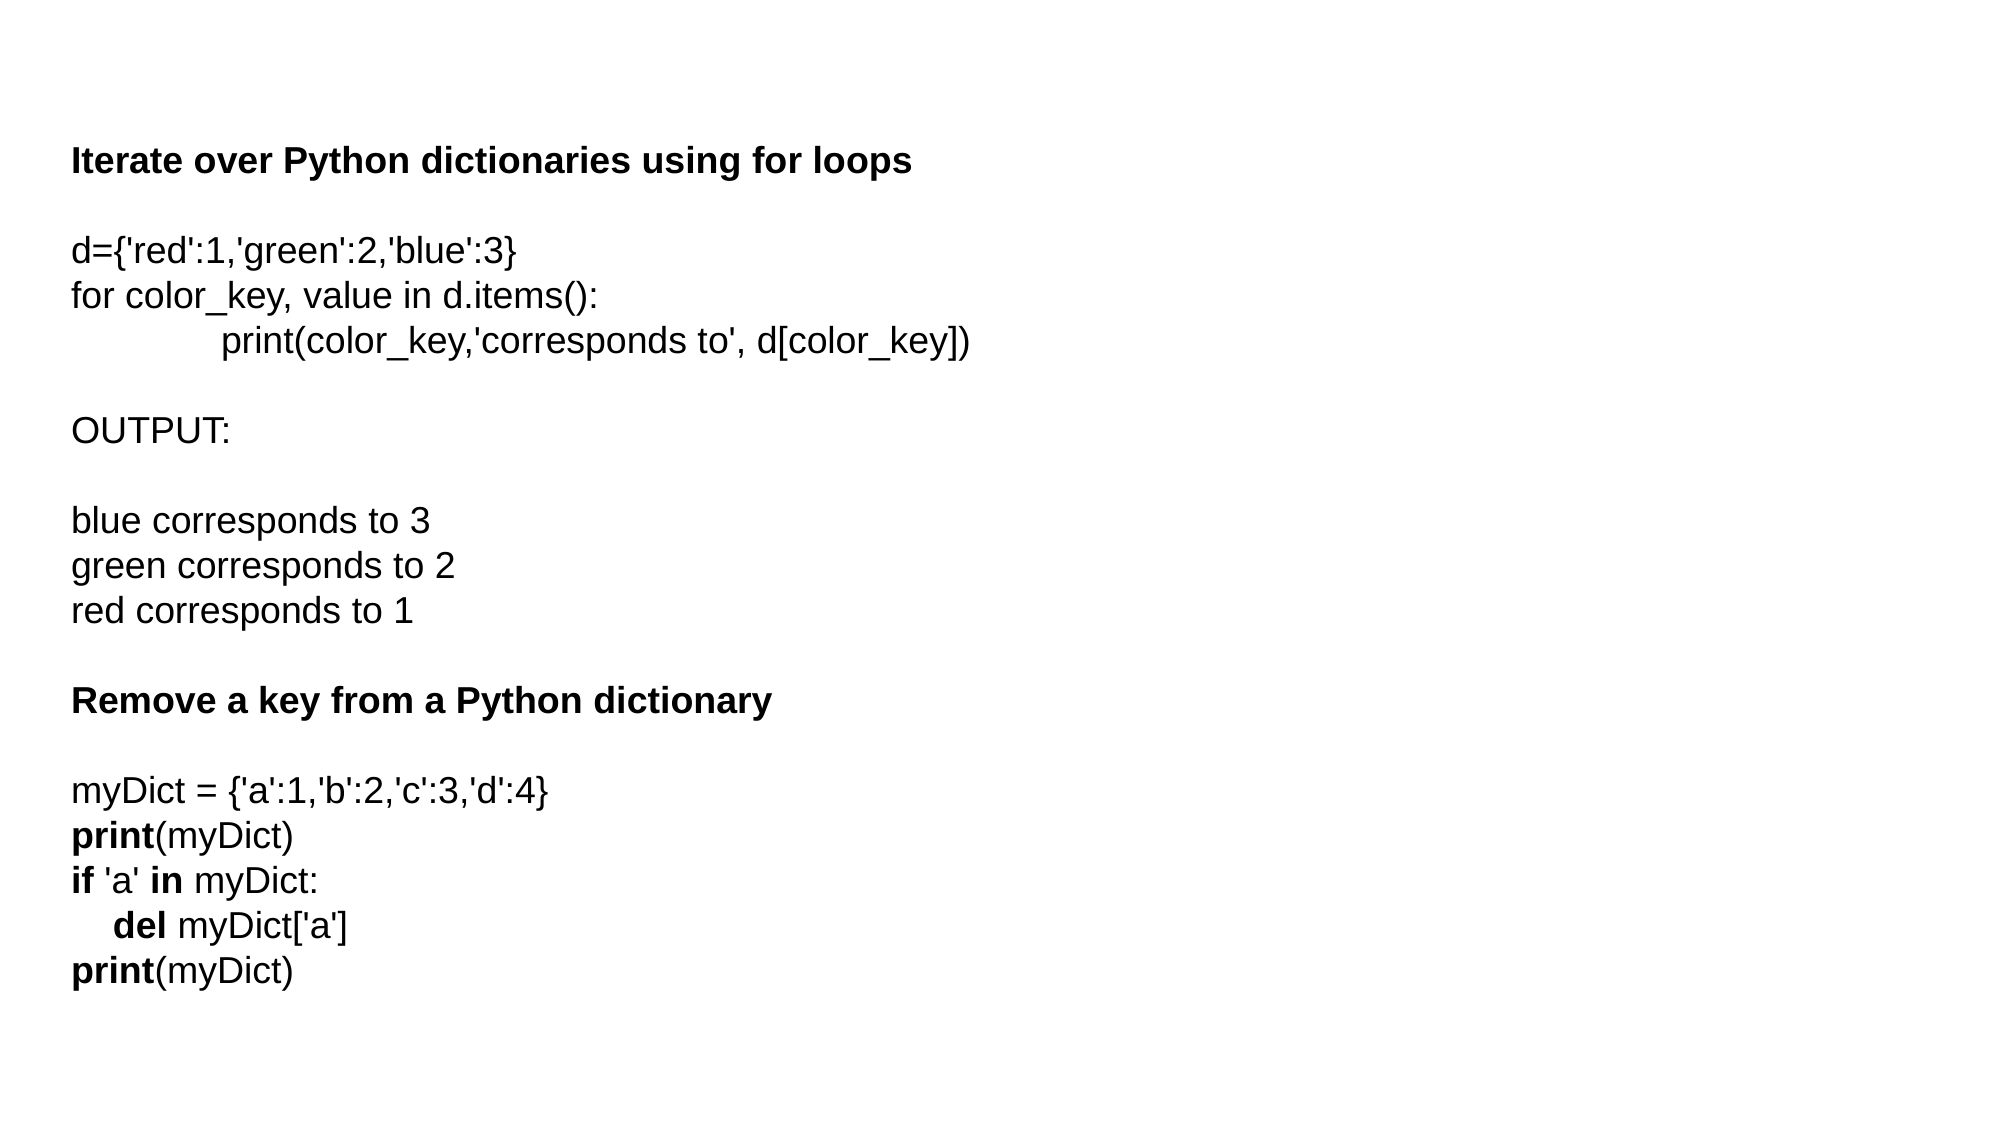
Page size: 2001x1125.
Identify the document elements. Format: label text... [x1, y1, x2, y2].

text_box Iterate over Python dictionaries using for loops d={'red':1,'green':2,'blue':3} for color_key, value in d.items(): print(color_key,'corresponds to', d[color_key]) OUTPUT: blue corresponds to 3 green corresponds to 2 red corresponds to 1 Remove a key from a Python dictionary myDict = {'a':1,'b':2,'c':3,'d':4} print(myDict) if 'a' in myDict: del myDict['a'] print(myDict) [56, 128, 1449, 1044]
